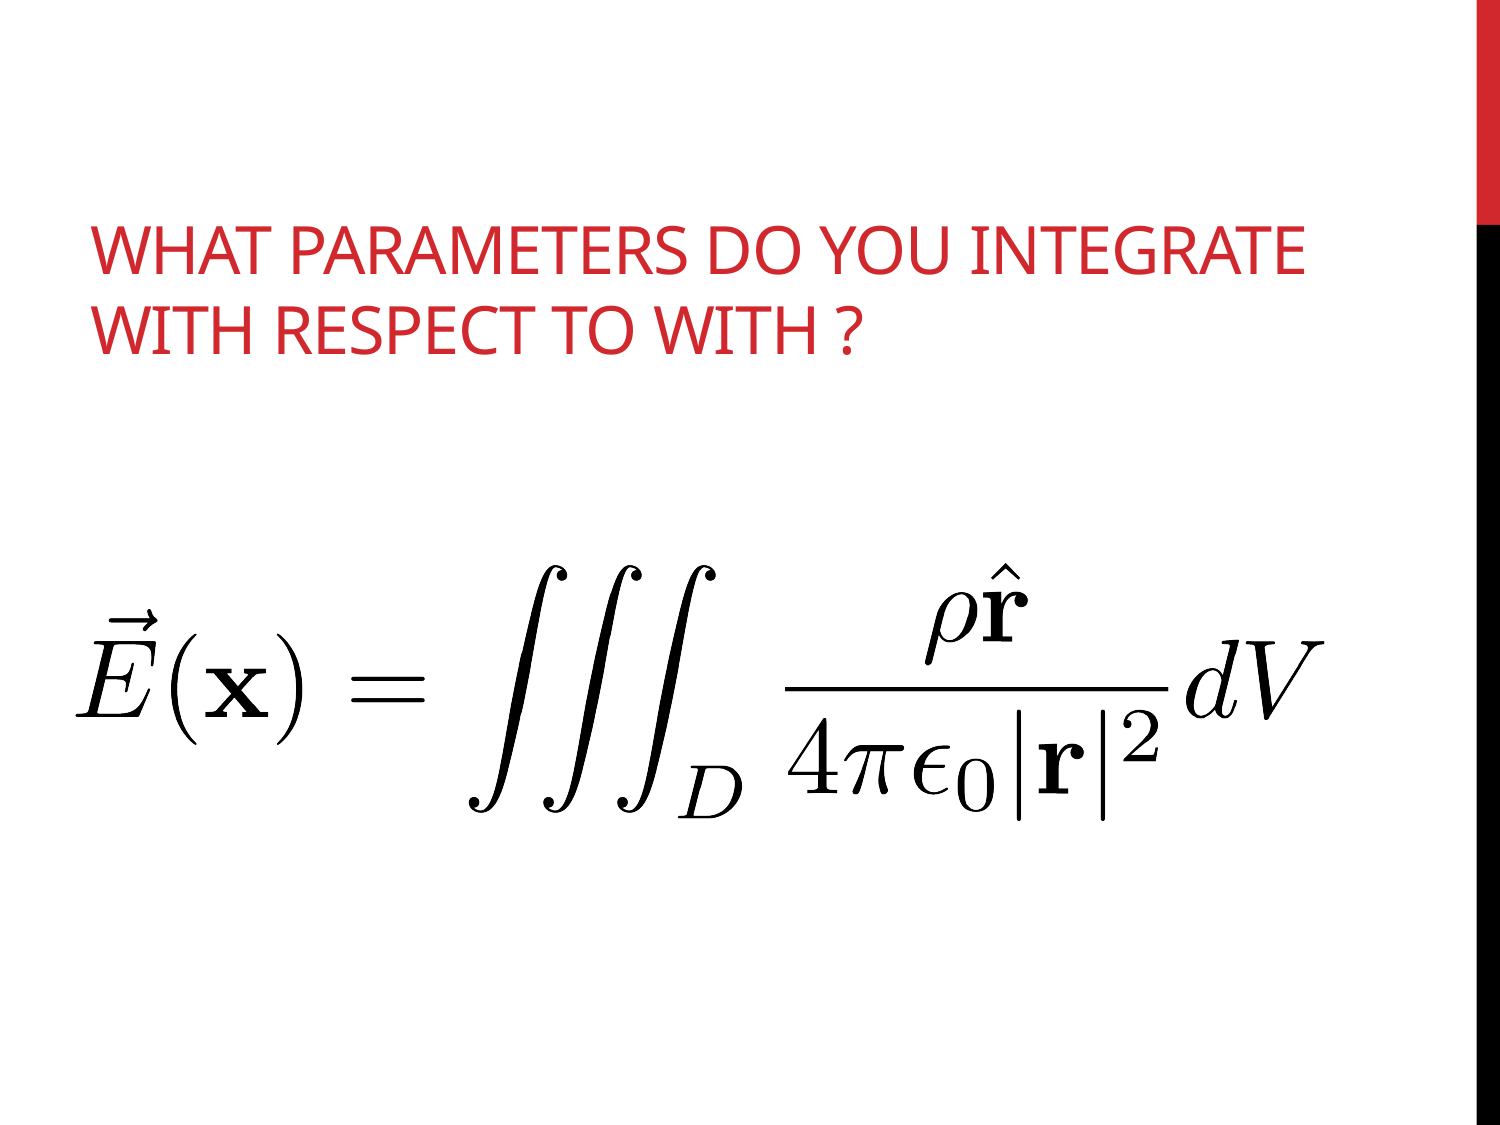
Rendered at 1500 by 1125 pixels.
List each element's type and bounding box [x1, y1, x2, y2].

list [74, 561, 1326, 821]
